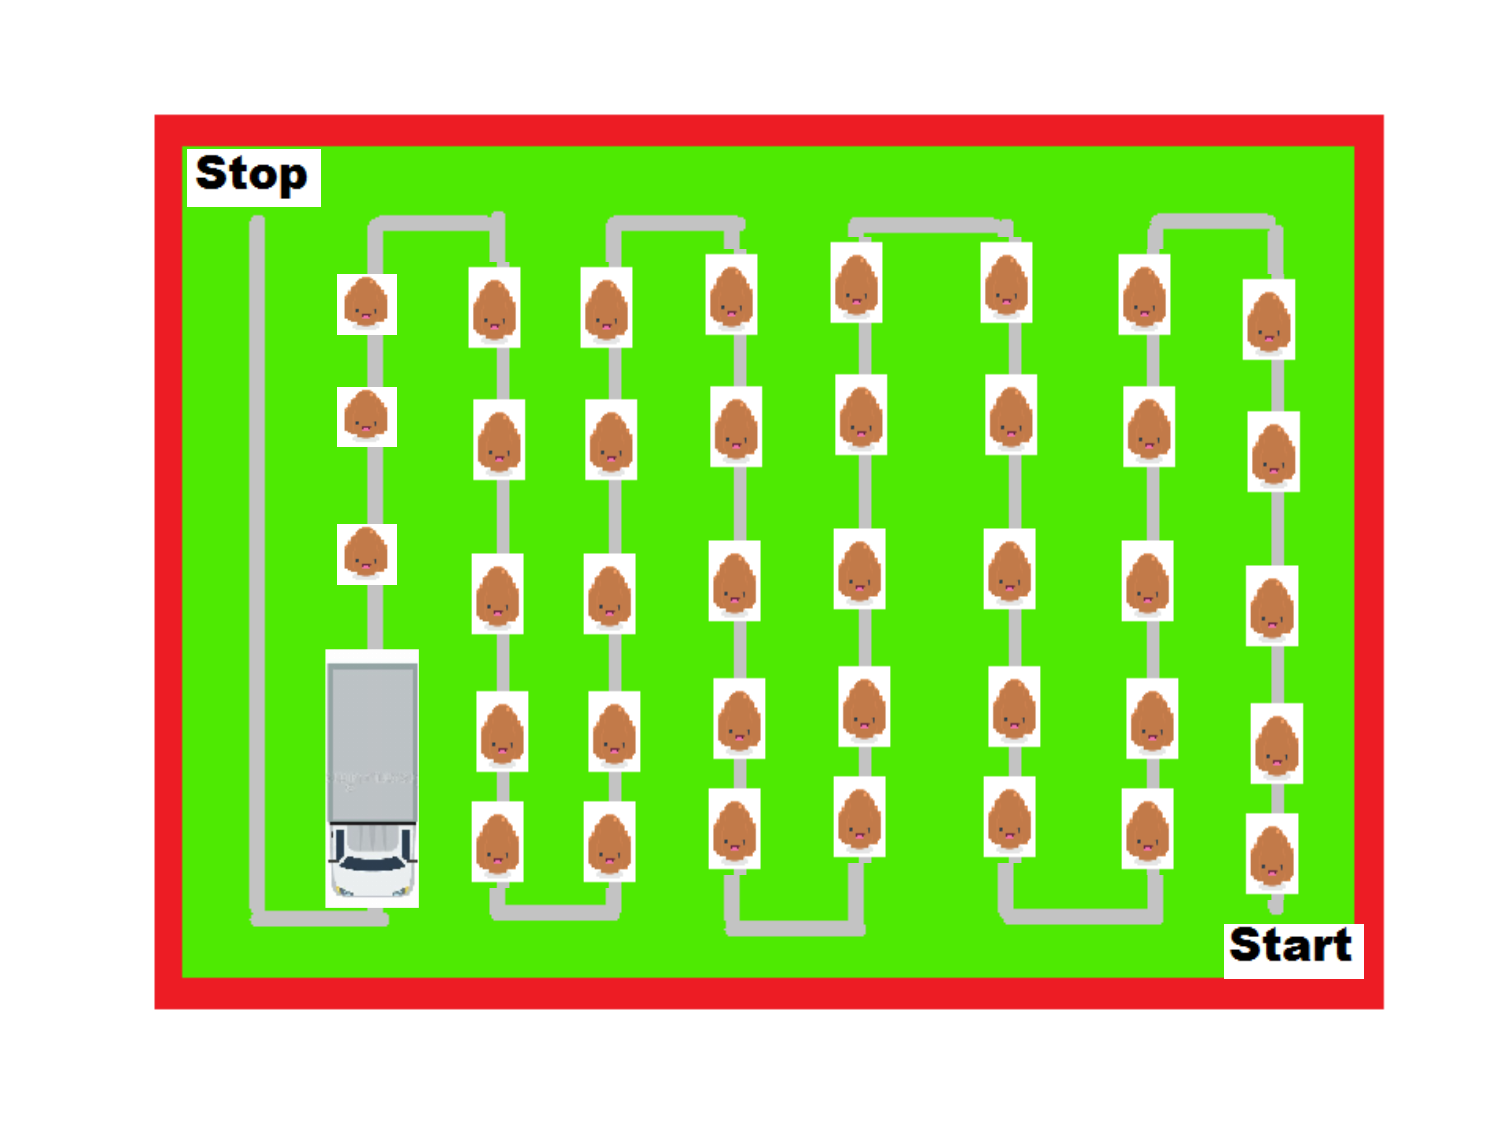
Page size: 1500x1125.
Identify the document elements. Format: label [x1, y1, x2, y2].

picture [812, 237, 901, 863]
picture [449, 262, 538, 888]
picture [1224, 924, 1365, 979]
picture [337, 274, 398, 335]
picture [1224, 274, 1313, 901]
picture [324, 649, 419, 909]
picture [187, 149, 321, 207]
picture [562, 262, 651, 888]
list [27, 62, 1475, 1063]
picture [337, 387, 398, 448]
picture [1099, 249, 1188, 876]
picture [962, 237, 1051, 863]
picture [687, 249, 776, 876]
picture [337, 524, 398, 585]
